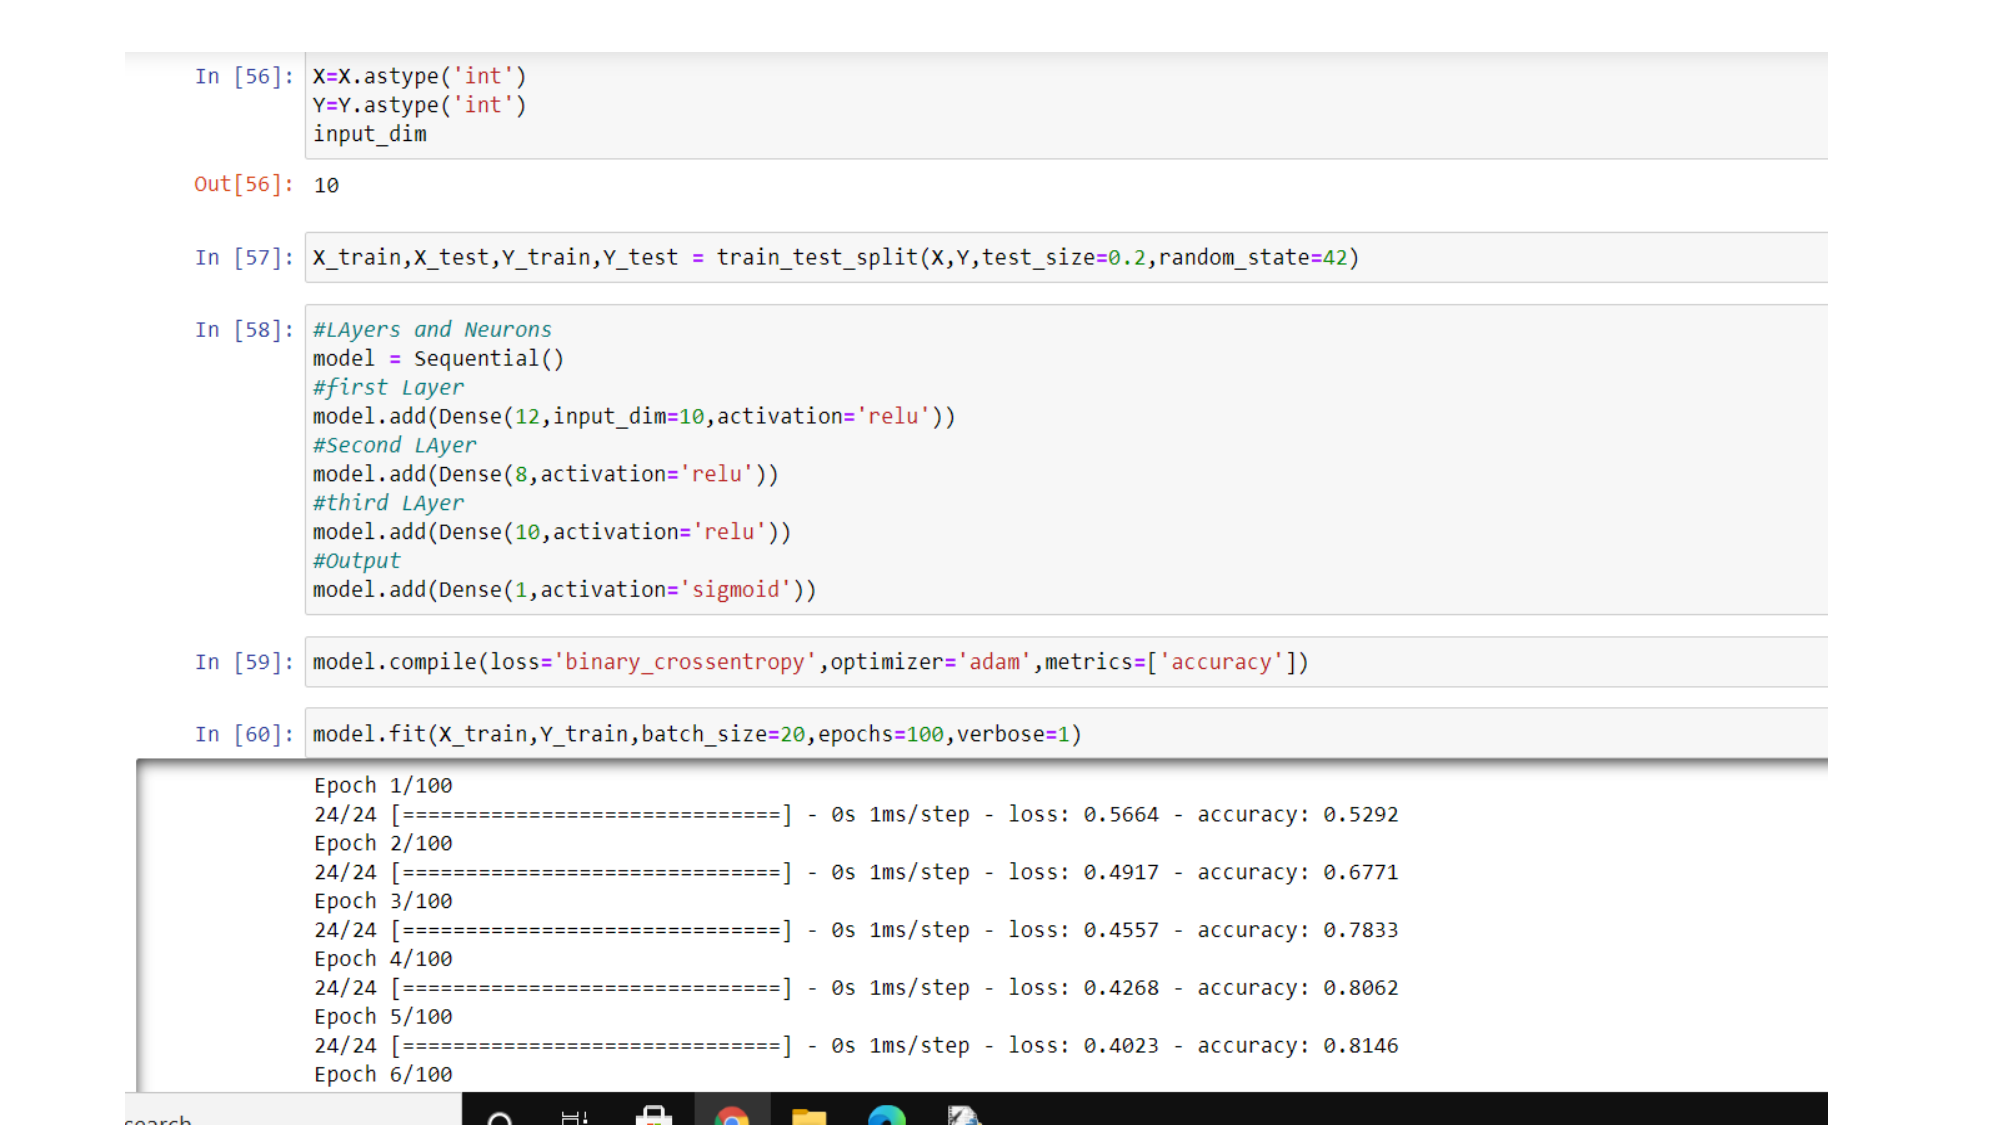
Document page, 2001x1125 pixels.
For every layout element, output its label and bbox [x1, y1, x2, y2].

list [125, 52, 1828, 1125]
